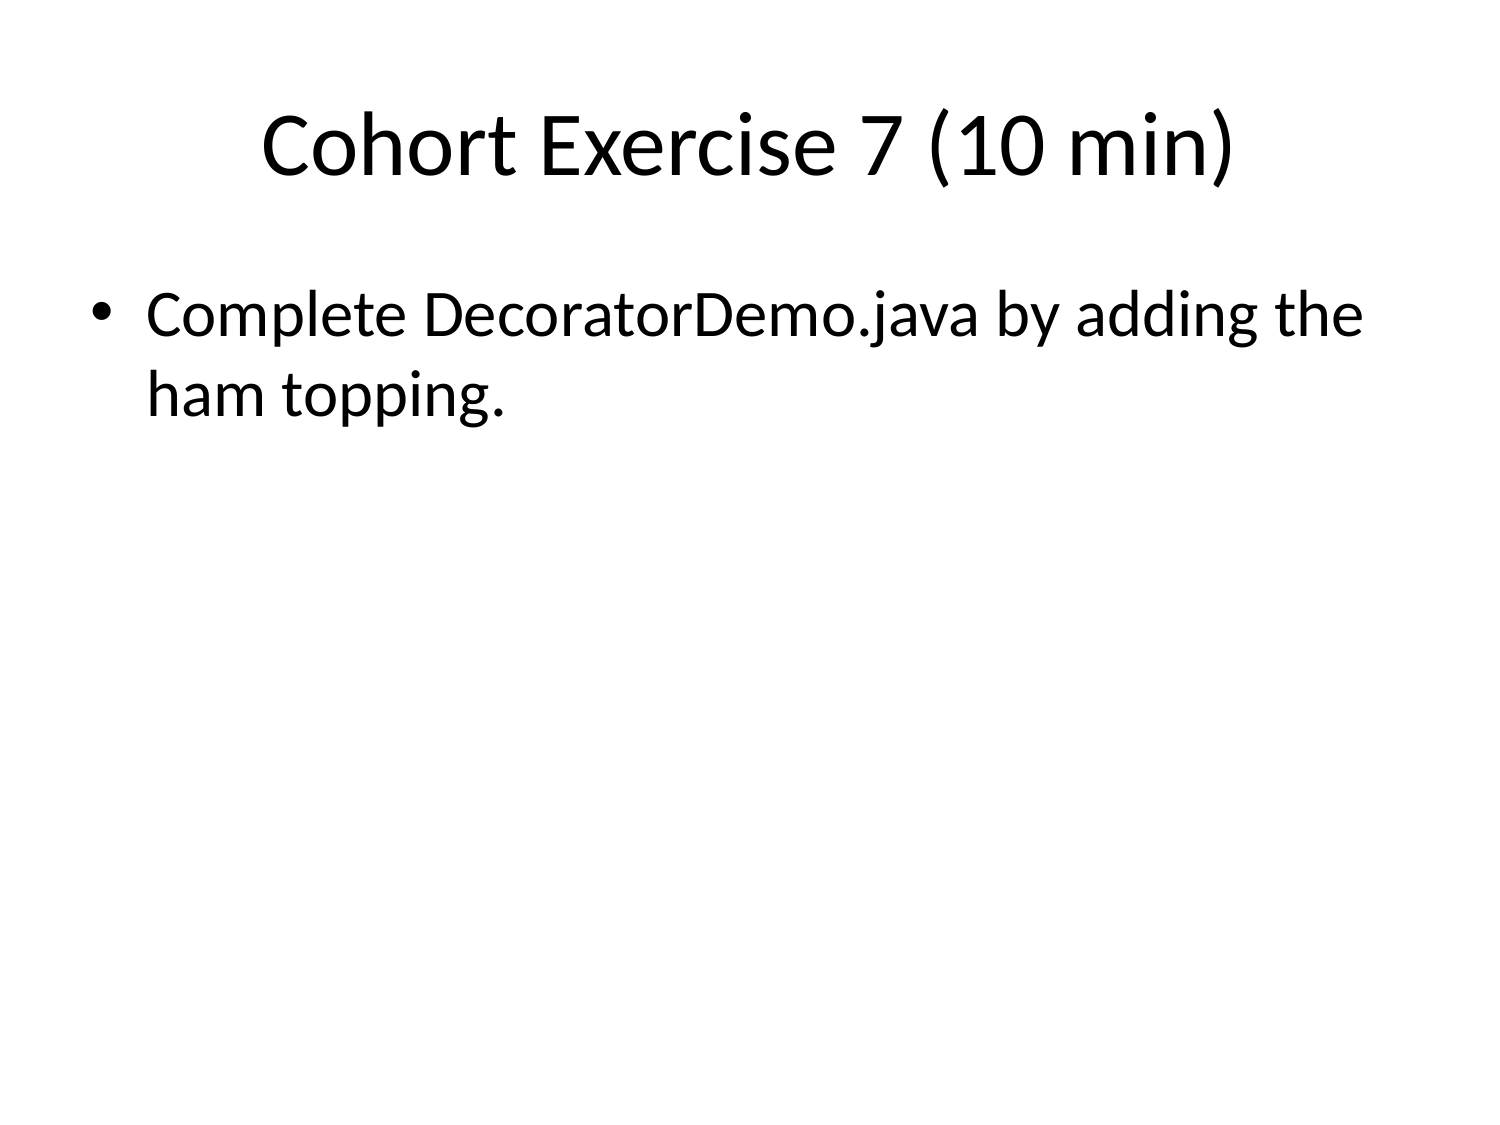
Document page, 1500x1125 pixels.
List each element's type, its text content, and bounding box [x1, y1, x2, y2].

title Cohort Exercise 7 (10 min) [75, 45, 1425, 233]
list Complete DecoratorDemo.java by adding the ham topping. [75, 262, 1425, 1005]
